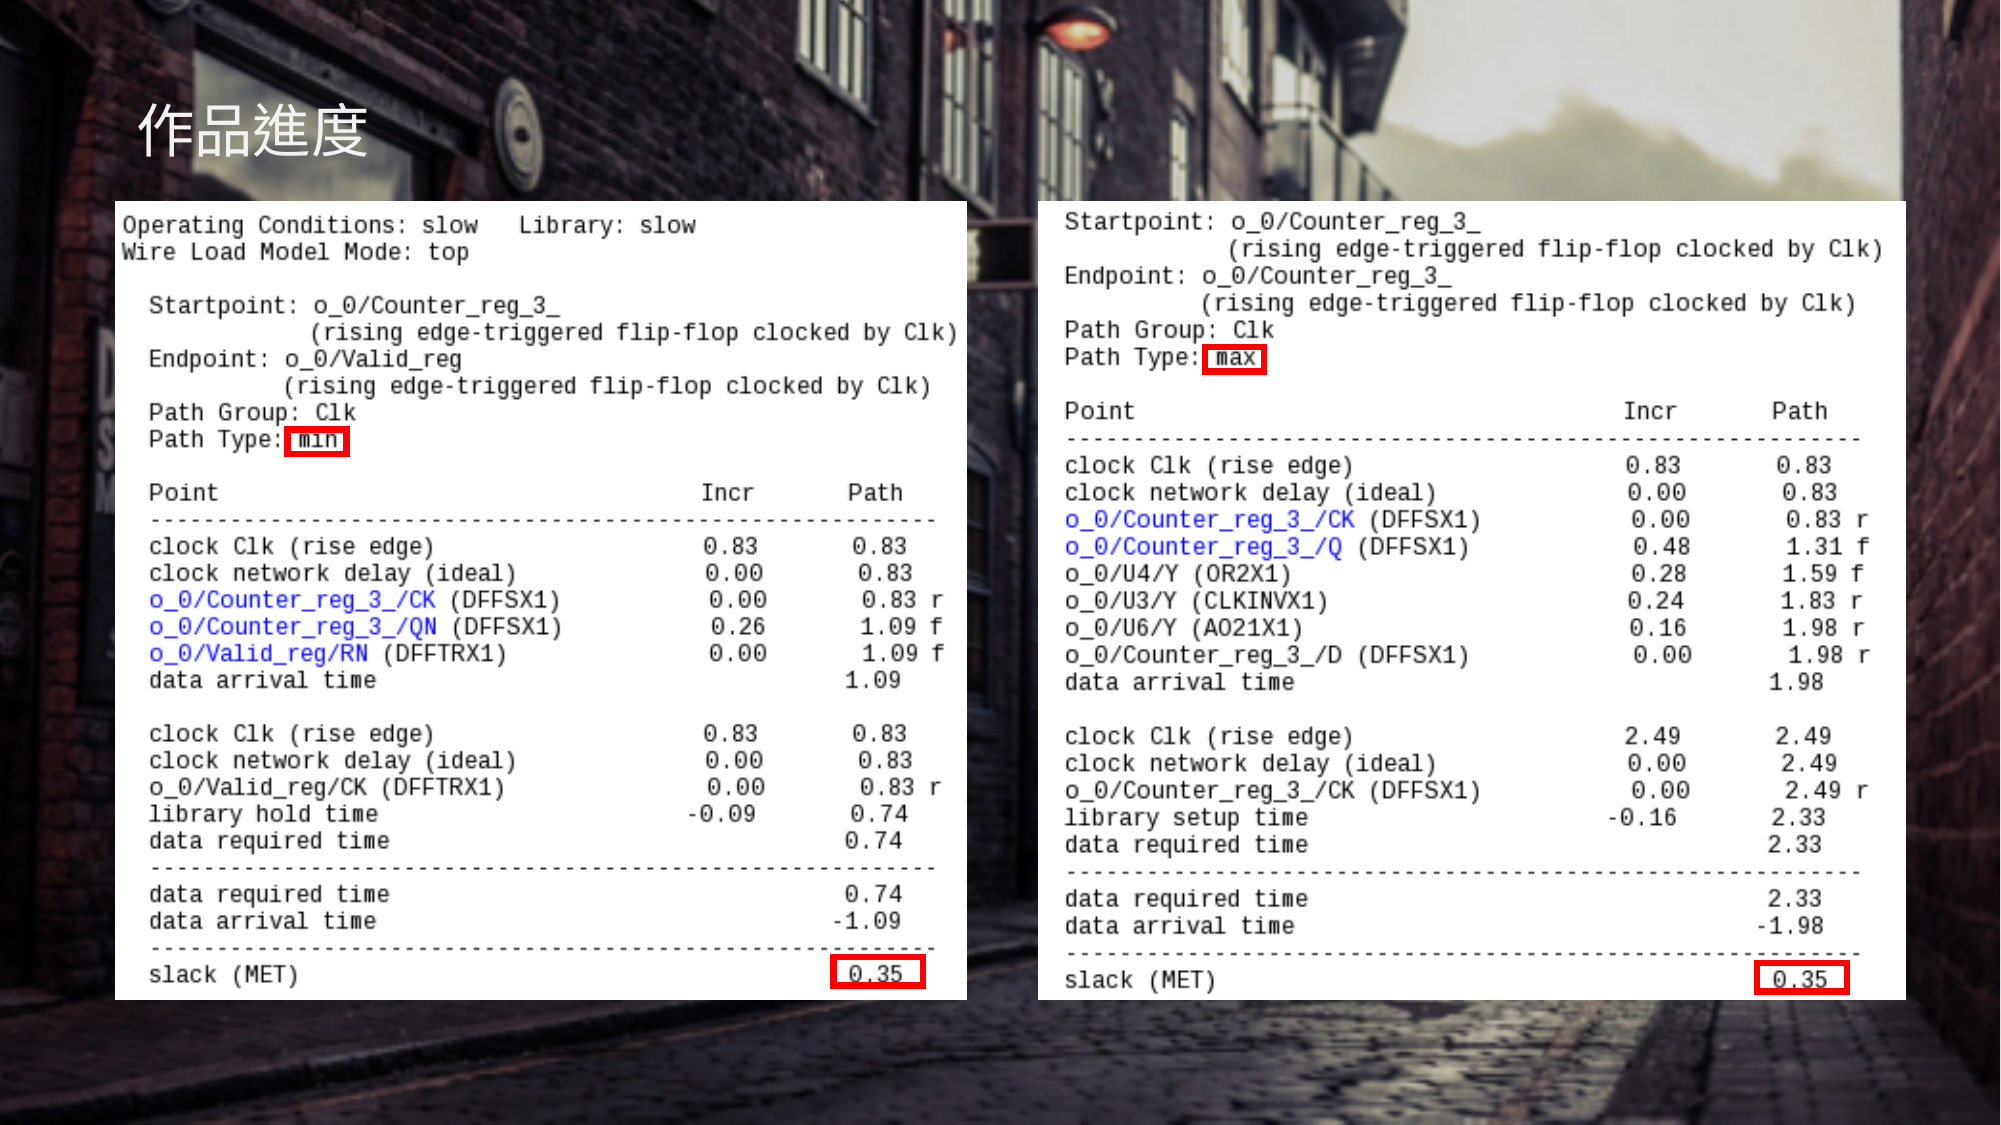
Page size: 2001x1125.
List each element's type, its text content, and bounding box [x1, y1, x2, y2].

picture [0, 0, 2001, 1125]
text_box 作品進度 [121, 86, 1029, 172]
